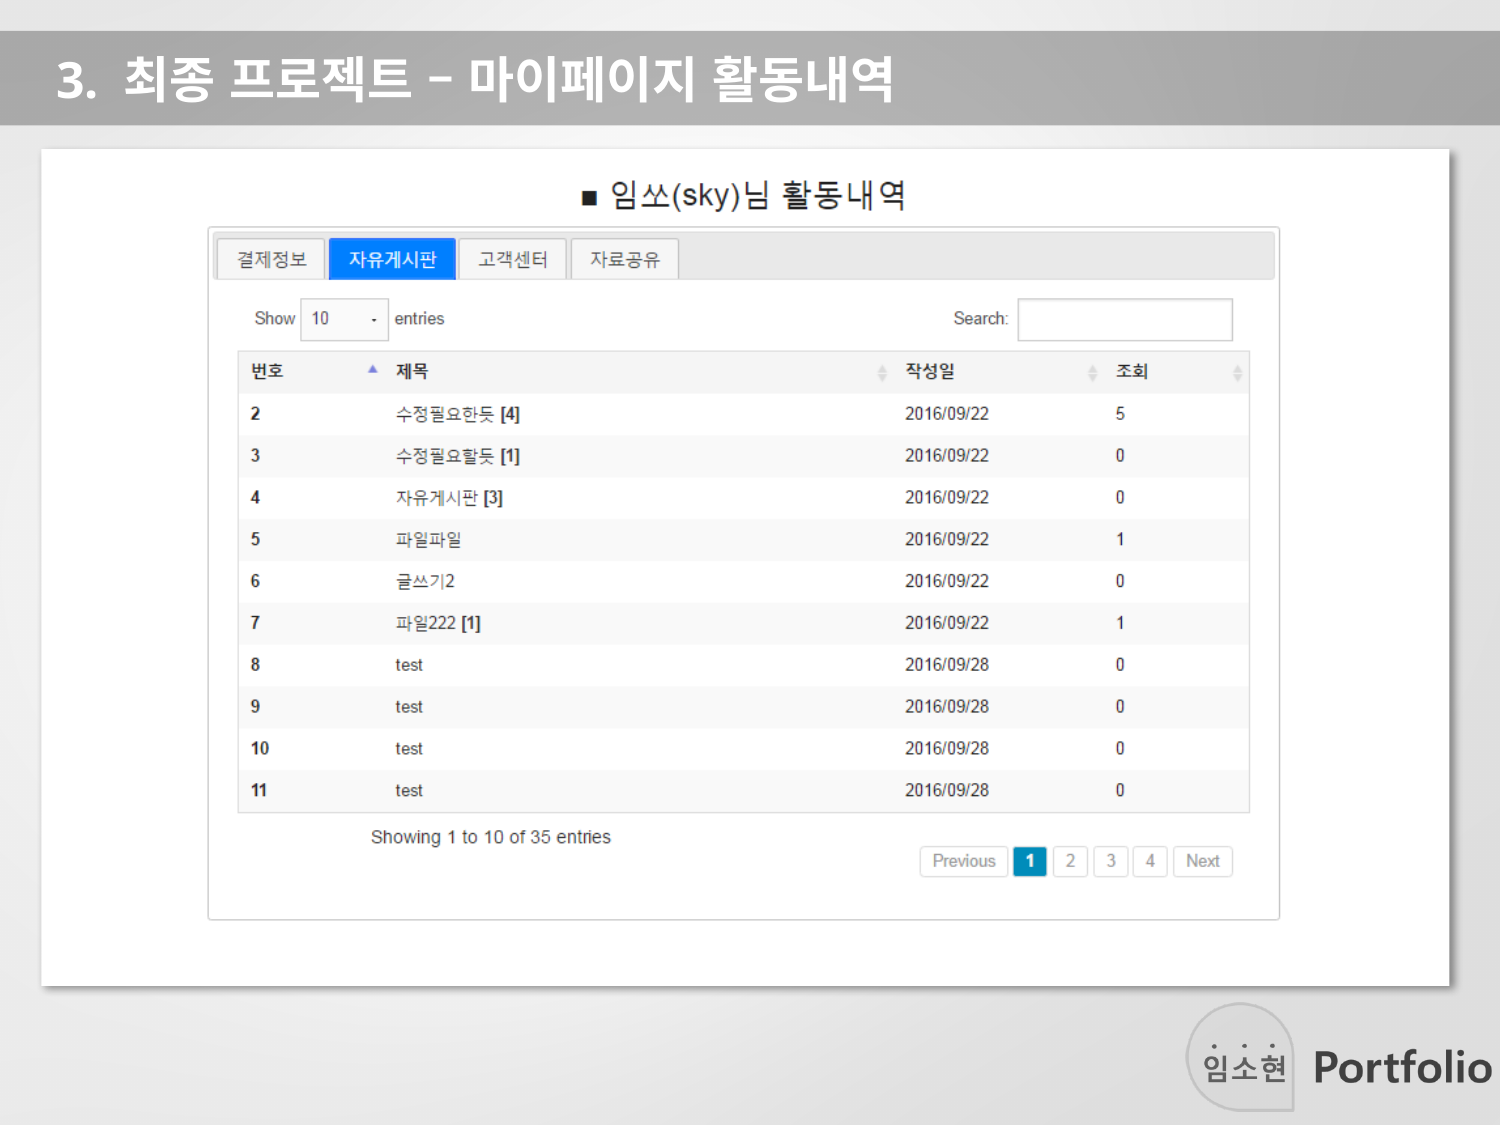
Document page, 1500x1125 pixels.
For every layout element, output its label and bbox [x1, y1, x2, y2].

text_box [0, 30, 1500, 126]
text_box [0, 0, 1500, 30]
picture [0, 126, 1500, 1125]
